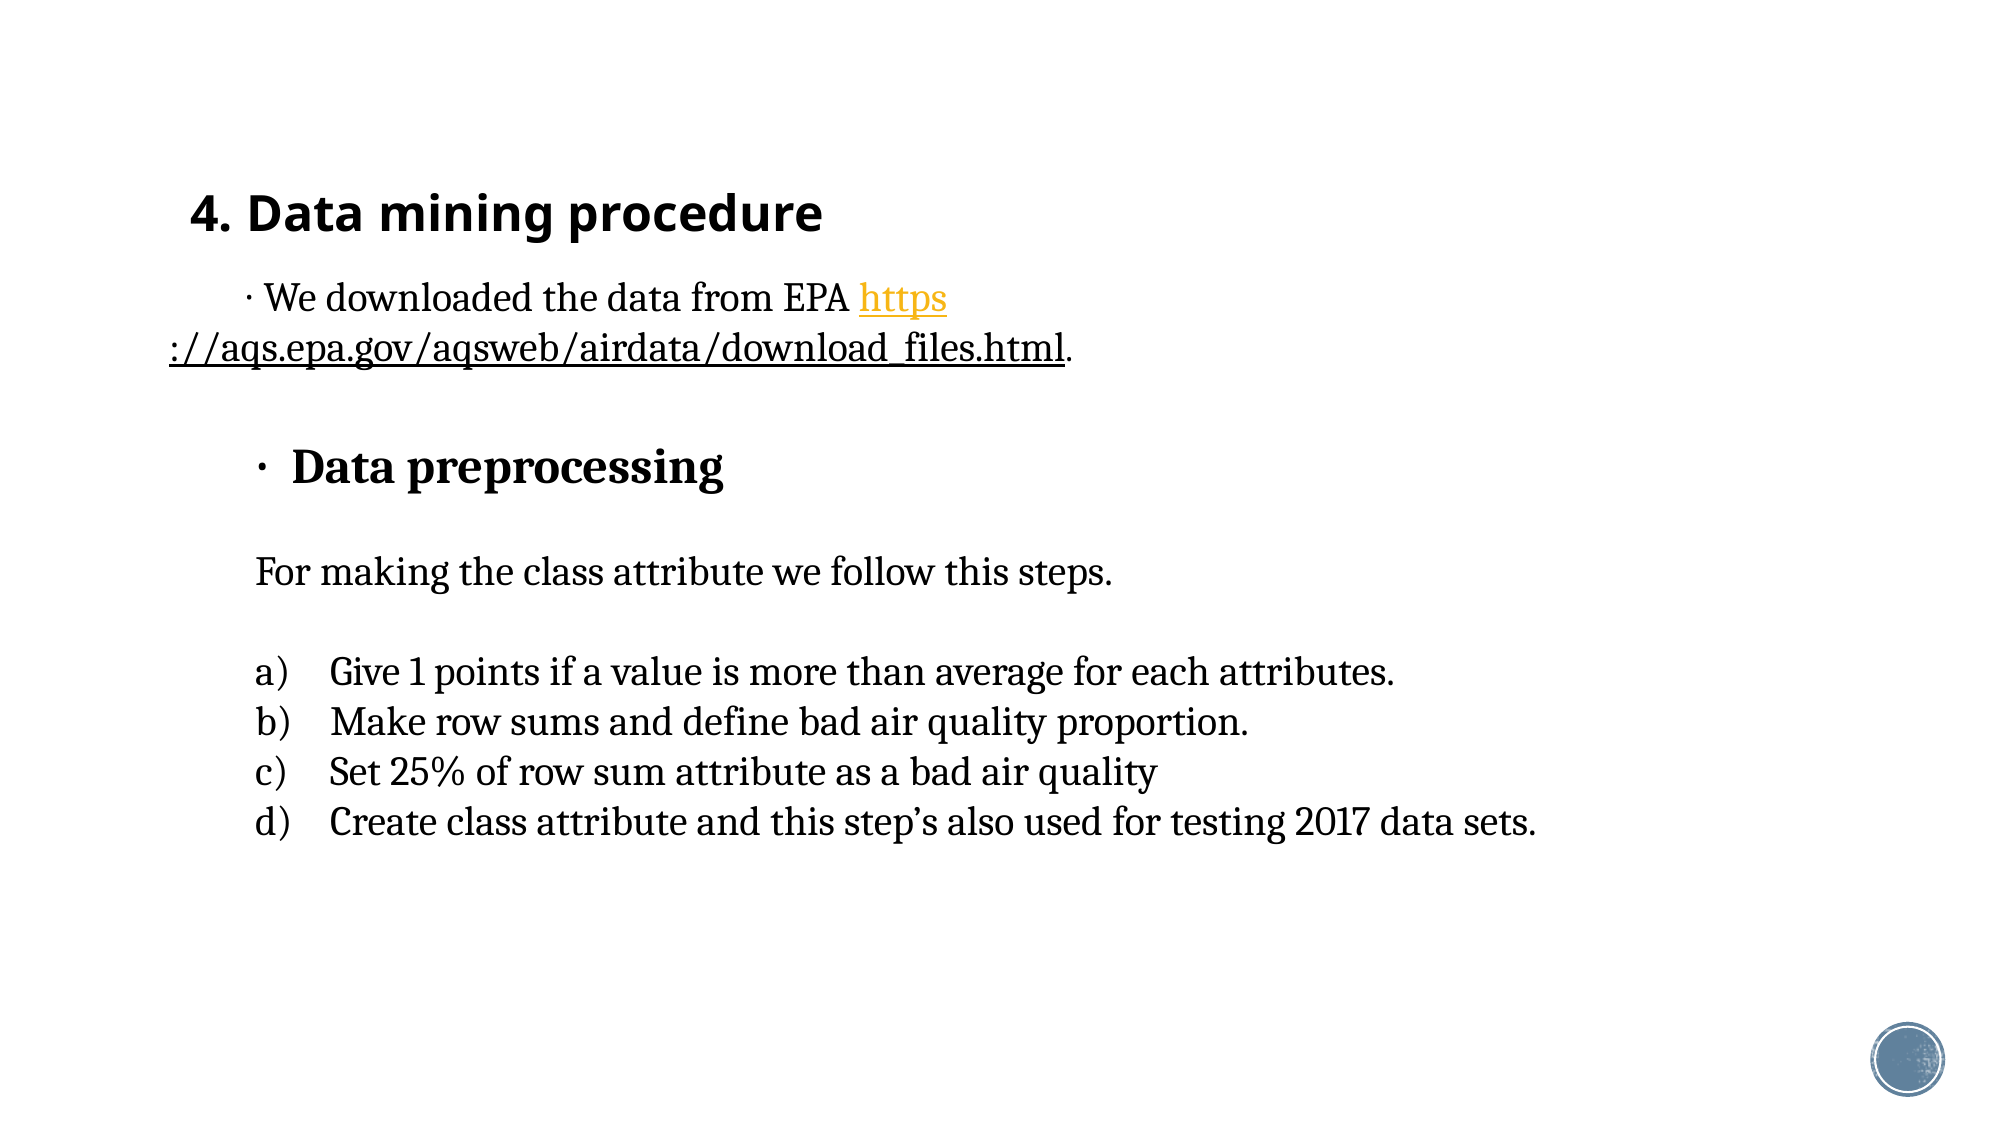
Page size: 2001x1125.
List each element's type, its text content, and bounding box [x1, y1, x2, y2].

text_box ∙ Data preprocessing For making the class attribute we follow this steps. Give 1 points if a value is more than average for each attributes. Make row sums and define bad air quality proportion. Set 25% of row sum attribute as a bad air quality Create class attribute and this step’s also used for testing 2017 data sets. [165, 426, 1777, 902]
title 4. Data mining procedure [175, 79, 1826, 344]
text_box ∙ We downloaded the data from EPA https://aqs.epa.gov/aqsweb/airdata/download_files.html. [154, 262, 1757, 378]
